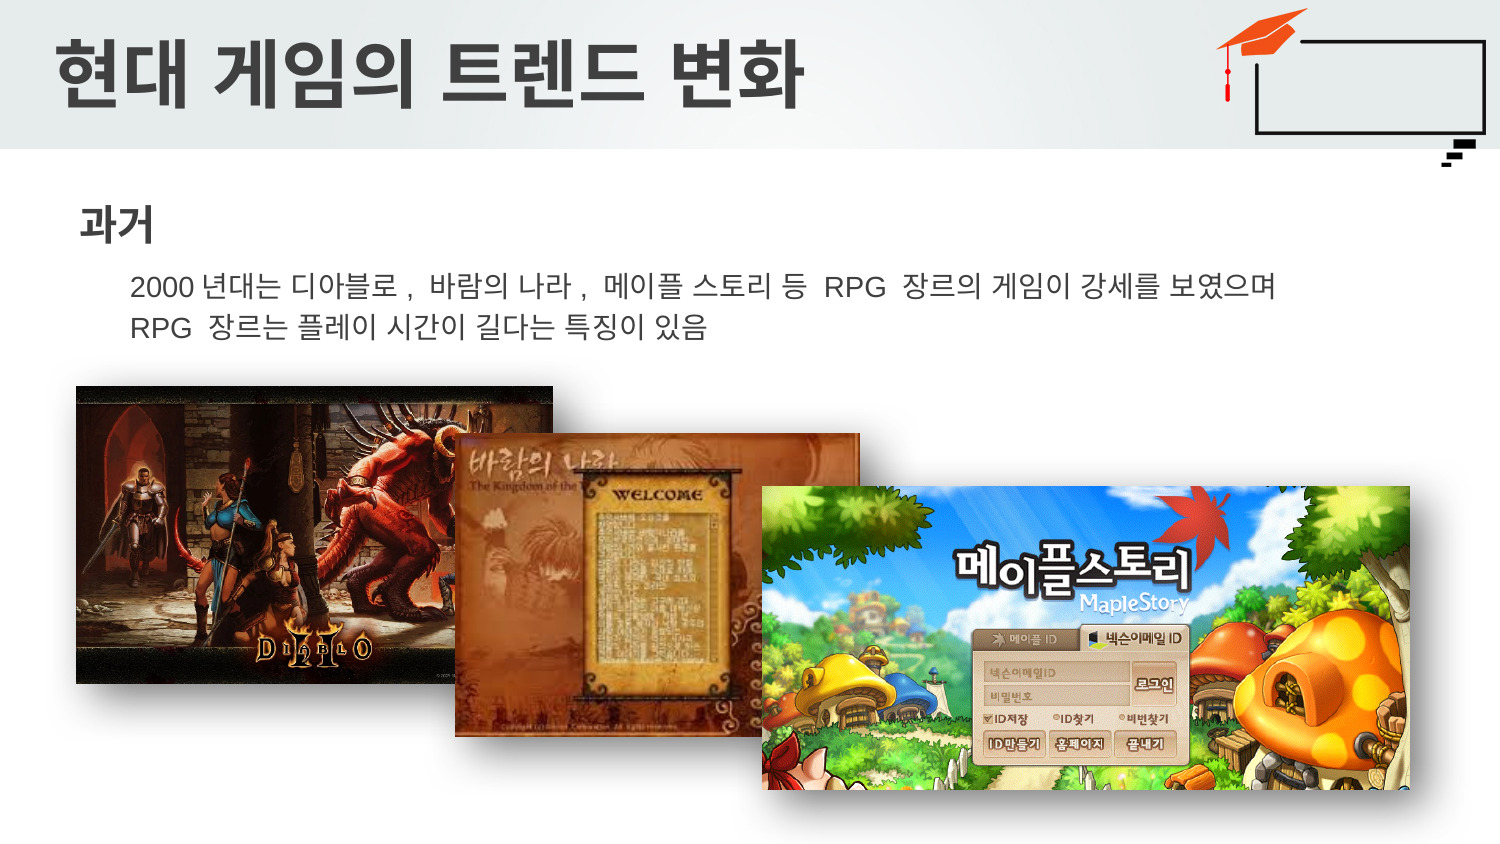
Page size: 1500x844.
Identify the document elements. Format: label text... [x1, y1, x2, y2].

list 과거 [64, 185, 1459, 261]
picture [0, 146, 1500, 844]
list 2000년대는 디아블로, 바람의 나라, 메이플 스토리 등 RPG 장르의 게임이 강세를 보였으며 RPG 장르는 플레이 시간이 길다는 특징이 있음 [64, 261, 1459, 446]
title 현대 게임의 트렌드 변화 [0, 0, 1500, 146]
